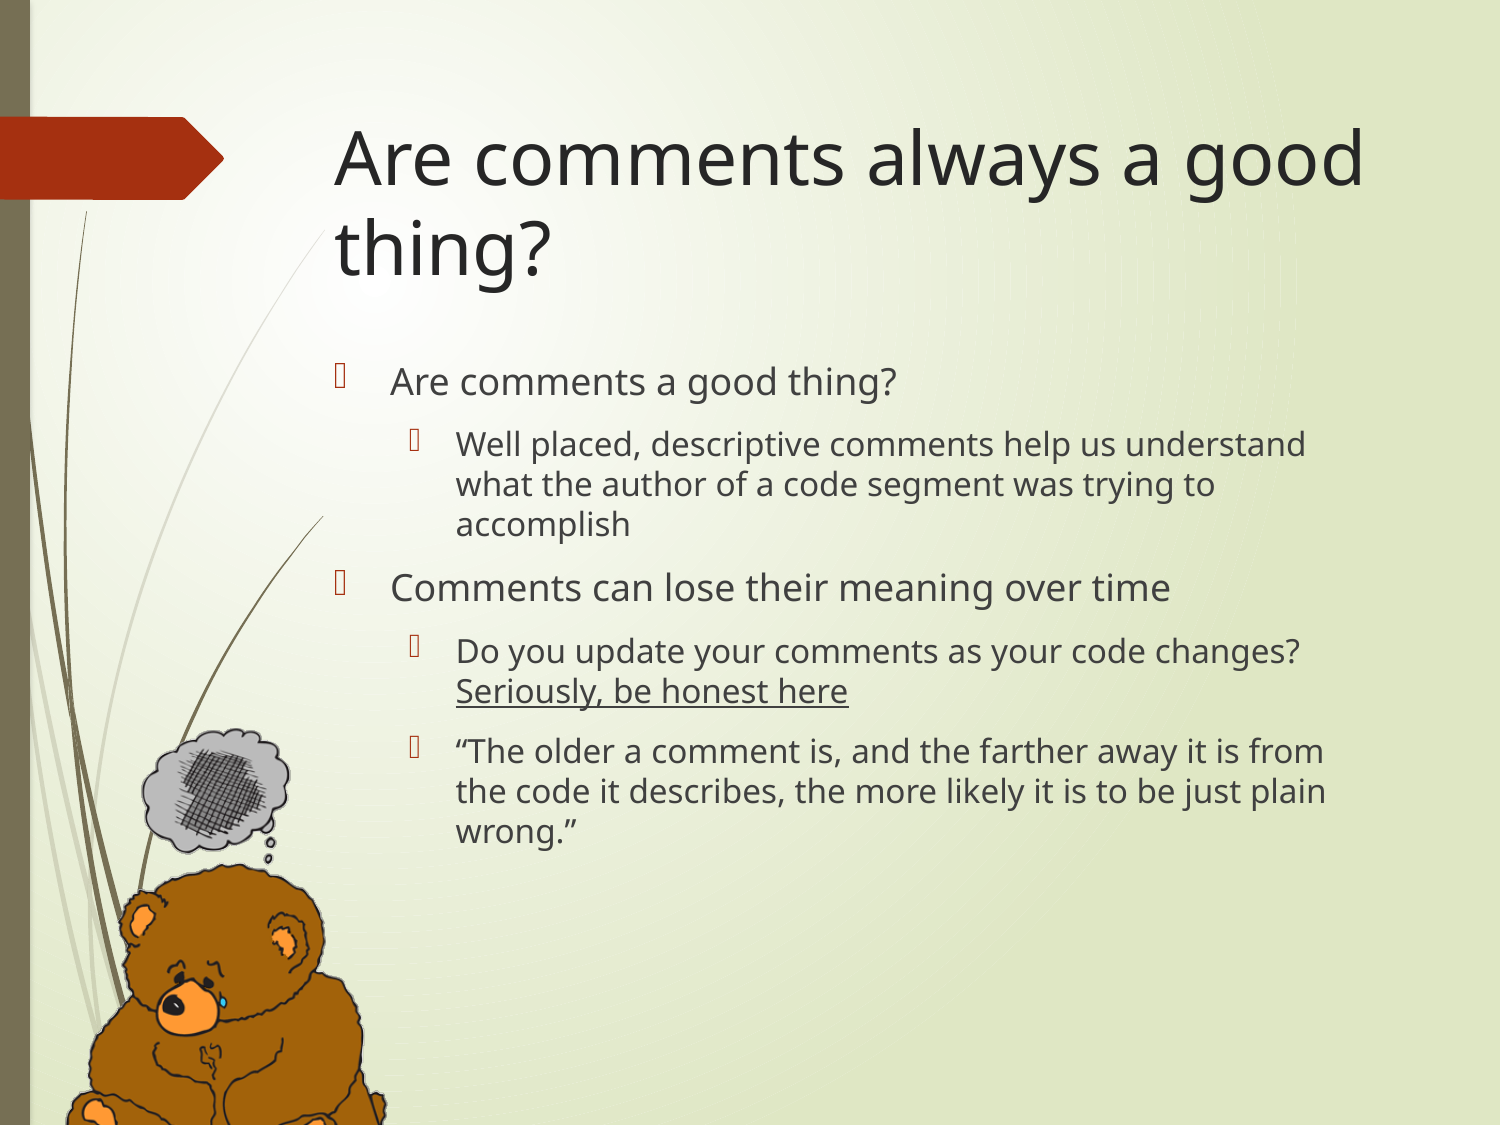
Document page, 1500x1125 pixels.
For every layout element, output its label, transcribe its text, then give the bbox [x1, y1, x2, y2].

title Are comments always a good thing? [319, 102, 1400, 313]
list Are comments a good thing? Well placed, descriptive comments help us understand what the author of a code segment was trying to accomplish Comments can lose their meaning over time Do you update your comments as your code changes? Seriously, be honest here “The older a comment is, and the farther away it is from the code it describes, the more likely it is to be just plain wrong.” [318, 350, 1400, 970]
picture [0, 724, 484, 1125]
